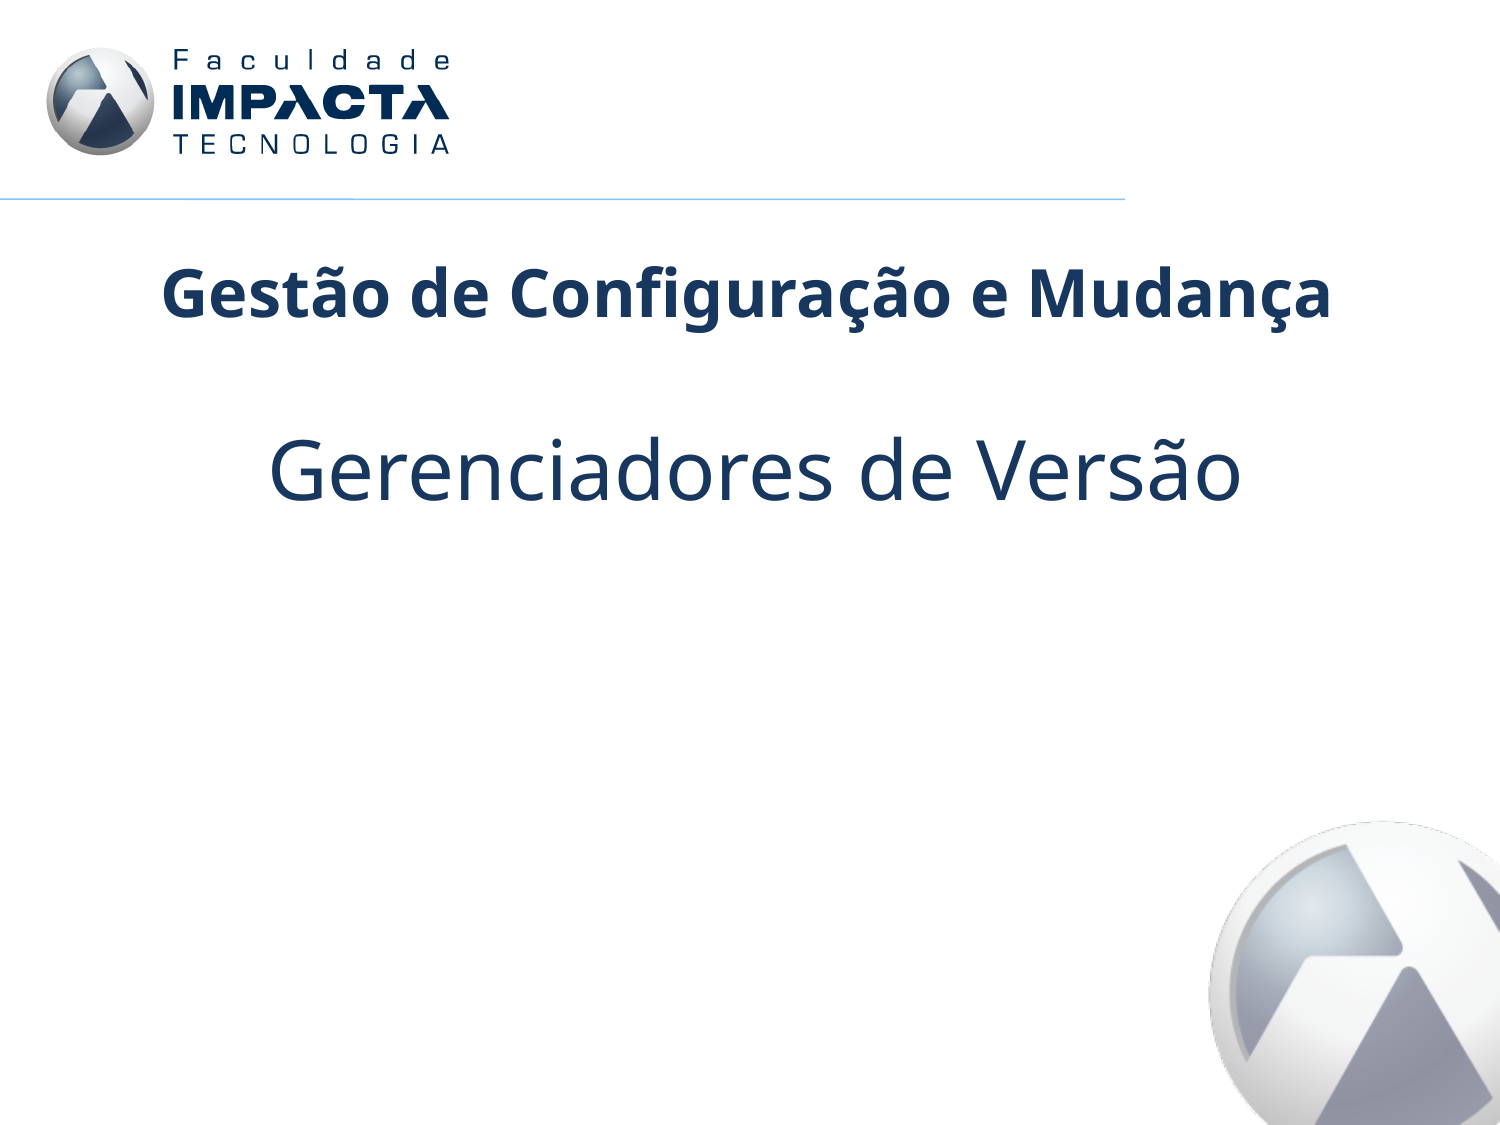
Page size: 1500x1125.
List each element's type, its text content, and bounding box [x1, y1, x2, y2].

list Gerenciadores de Versão [117, 410, 1395, 926]
picture [35, 35, 458, 164]
picture [1206, 787, 1500, 1125]
